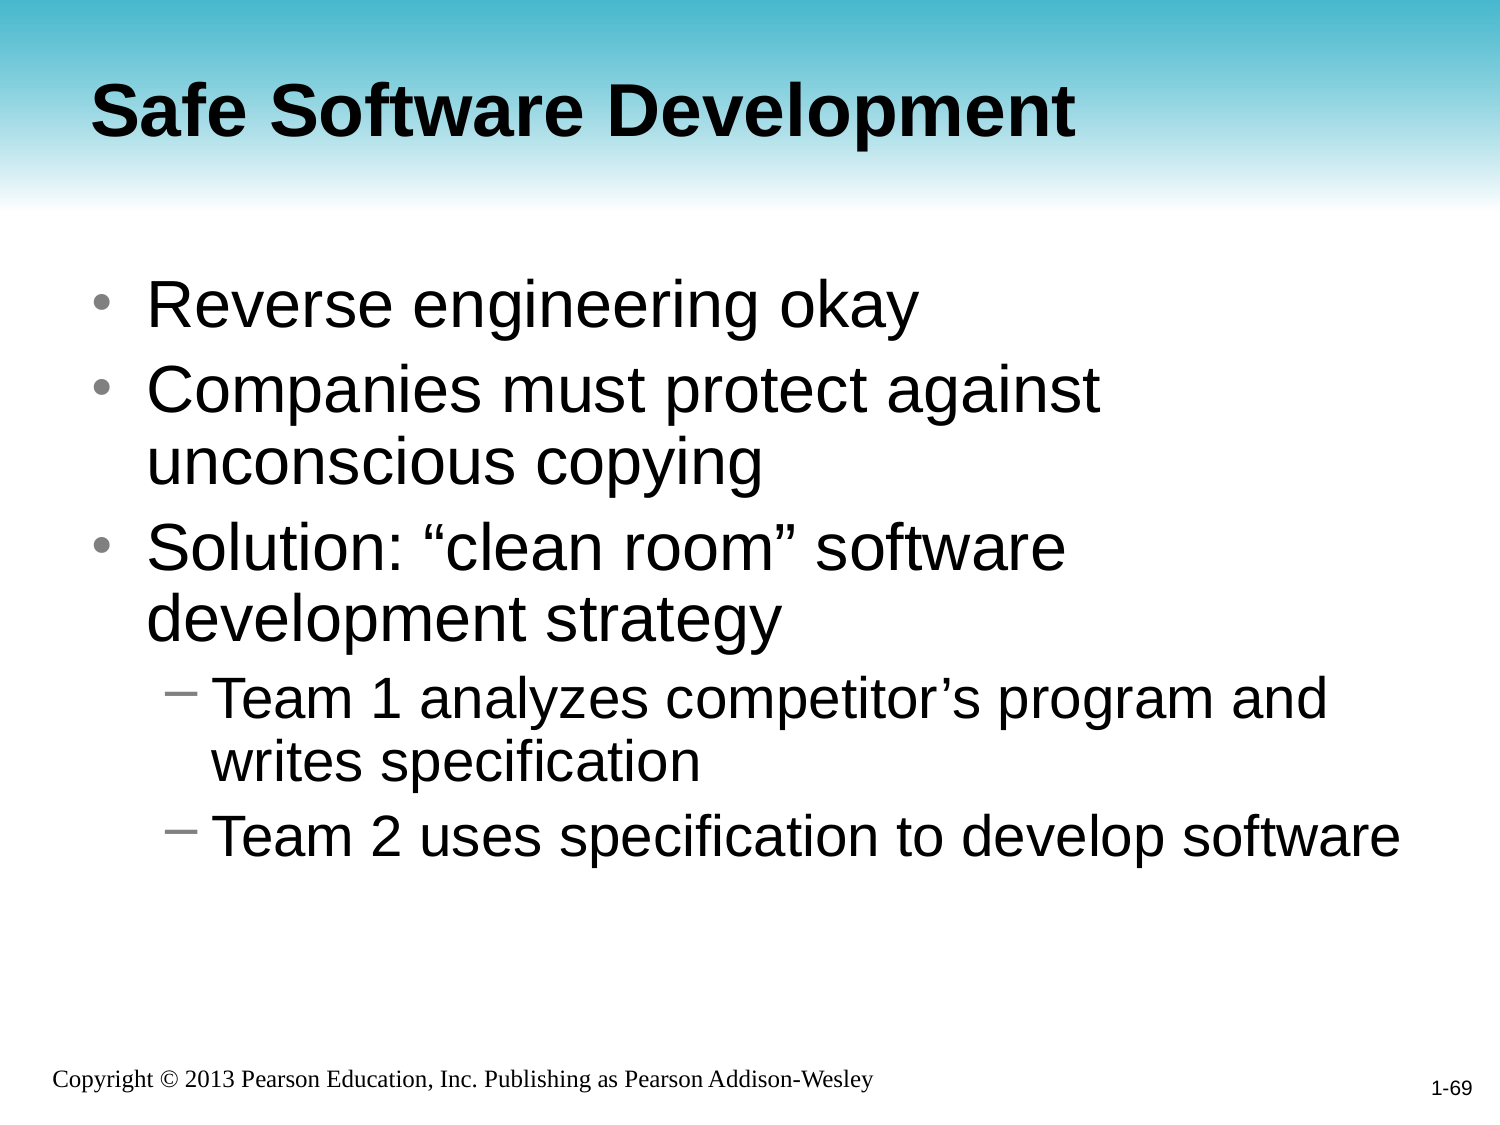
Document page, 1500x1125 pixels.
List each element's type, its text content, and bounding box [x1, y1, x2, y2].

slide_number 1-69 [1174, 1049, 1488, 1125]
list Reverse engineering okay Companies must protect against unconscious copying Solution: “clean room” software development strategy Team 1 analyzes competitor’s program and writes specification Team 2 uses specification to develop software [74, 262, 1438, 938]
title Safe Software Development [74, 12, 1438, 201]
